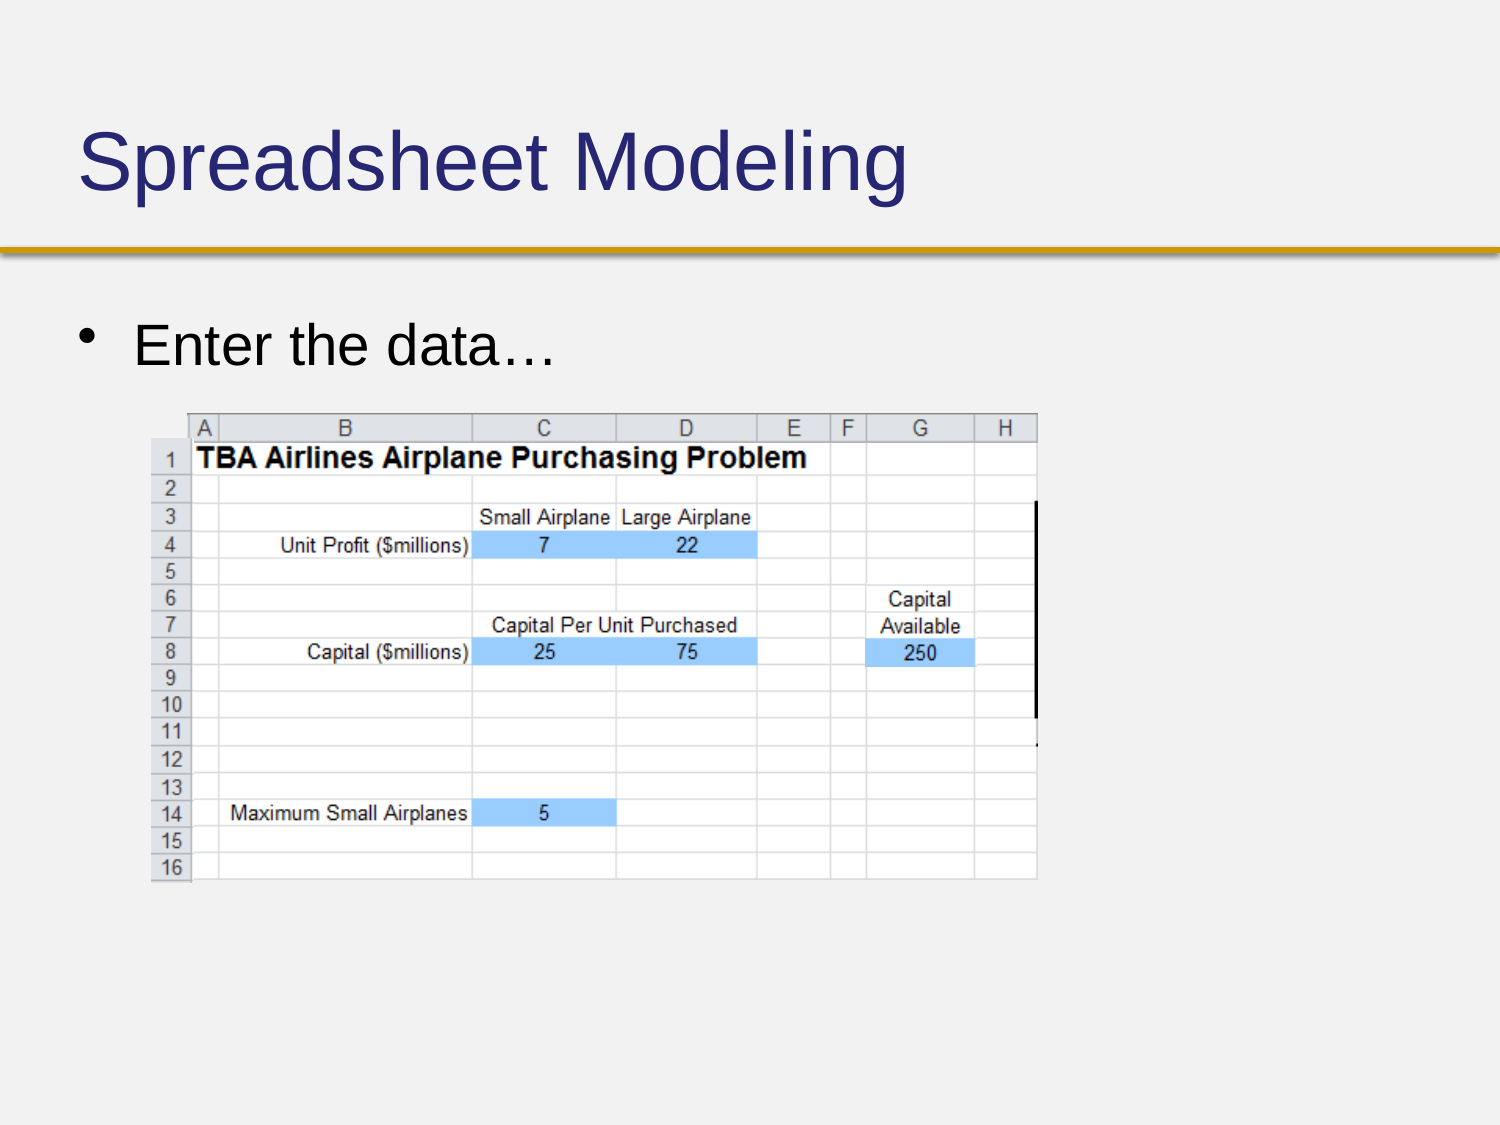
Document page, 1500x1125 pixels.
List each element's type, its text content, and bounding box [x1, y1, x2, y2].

list Enter the data… [62, 299, 1438, 1001]
picture [151, 413, 1038, 883]
title Spreadsheet Modeling [62, 99, 1438, 288]
